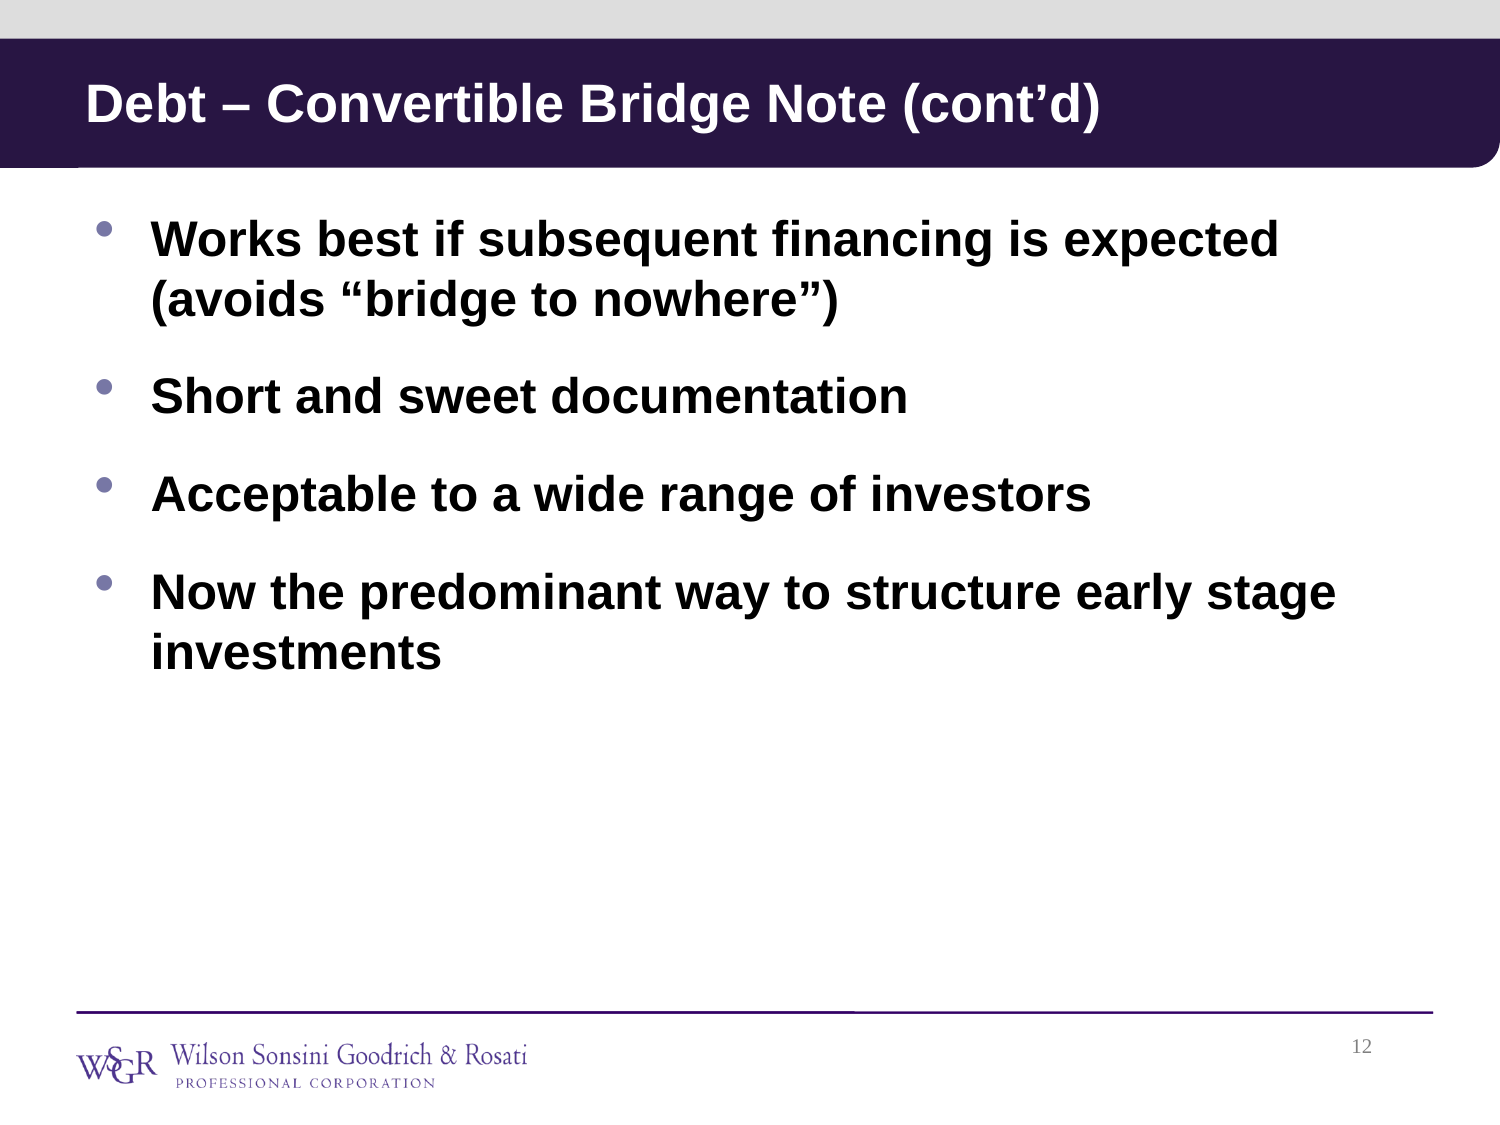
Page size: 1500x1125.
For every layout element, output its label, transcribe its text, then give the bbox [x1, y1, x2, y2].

slide_number 11 [1074, 1036, 1388, 1101]
picture [76, 1042, 527, 1088]
list Works best if subsequent financing is expected (avoids “bridge to nowhere”) Short and sweet documentation Acceptable to a wide range of investors Now the predominant way to structure early stage investments [79, 198, 1411, 1036]
title Debt – Convertible Bridge Note (cont’d) [31, 46, 1462, 156]
